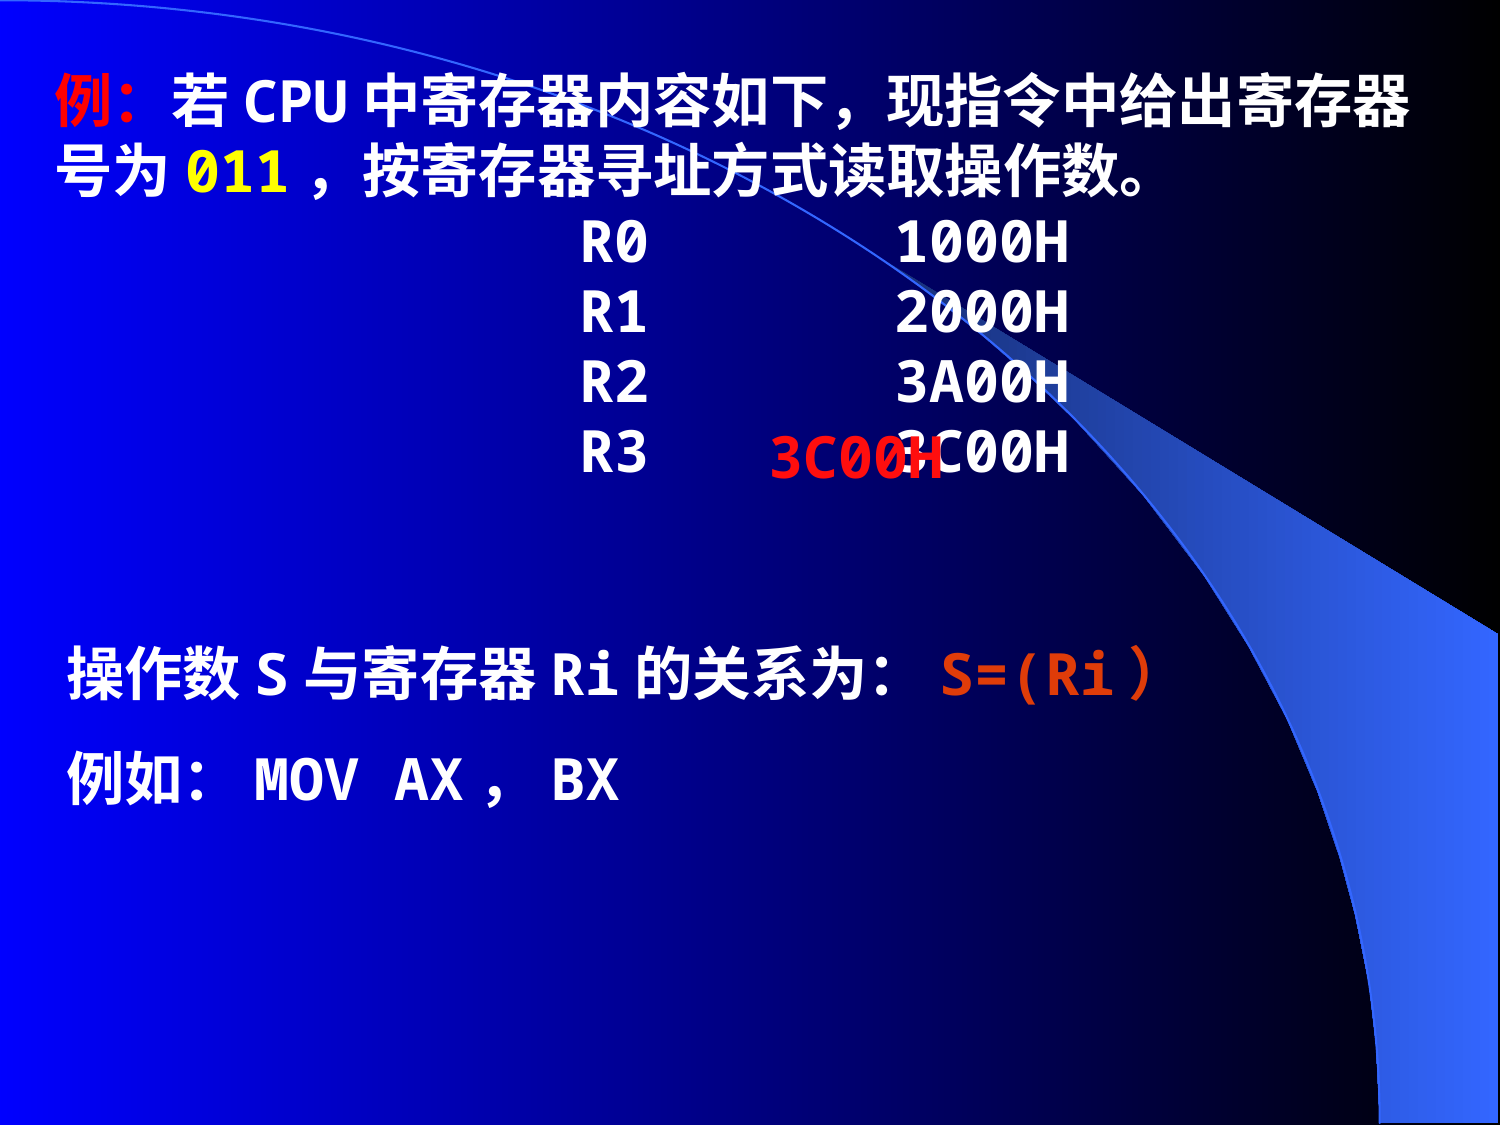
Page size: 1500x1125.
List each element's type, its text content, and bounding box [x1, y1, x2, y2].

text_box 操作数S与寄存器Ri的关系为：S=(Ri） 例如：MOV AX，BX [51, 594, 1310, 820]
text_box 3C00H [753, 378, 975, 498]
text_box 例：若CPU中寄存器内容如下，现指令中给出寄存器号为011，按寄存器寻址方式读取操作数。 R0 1000H R1 2000H R2 3A00H R3 3C00H [39, 56, 1438, 492]
